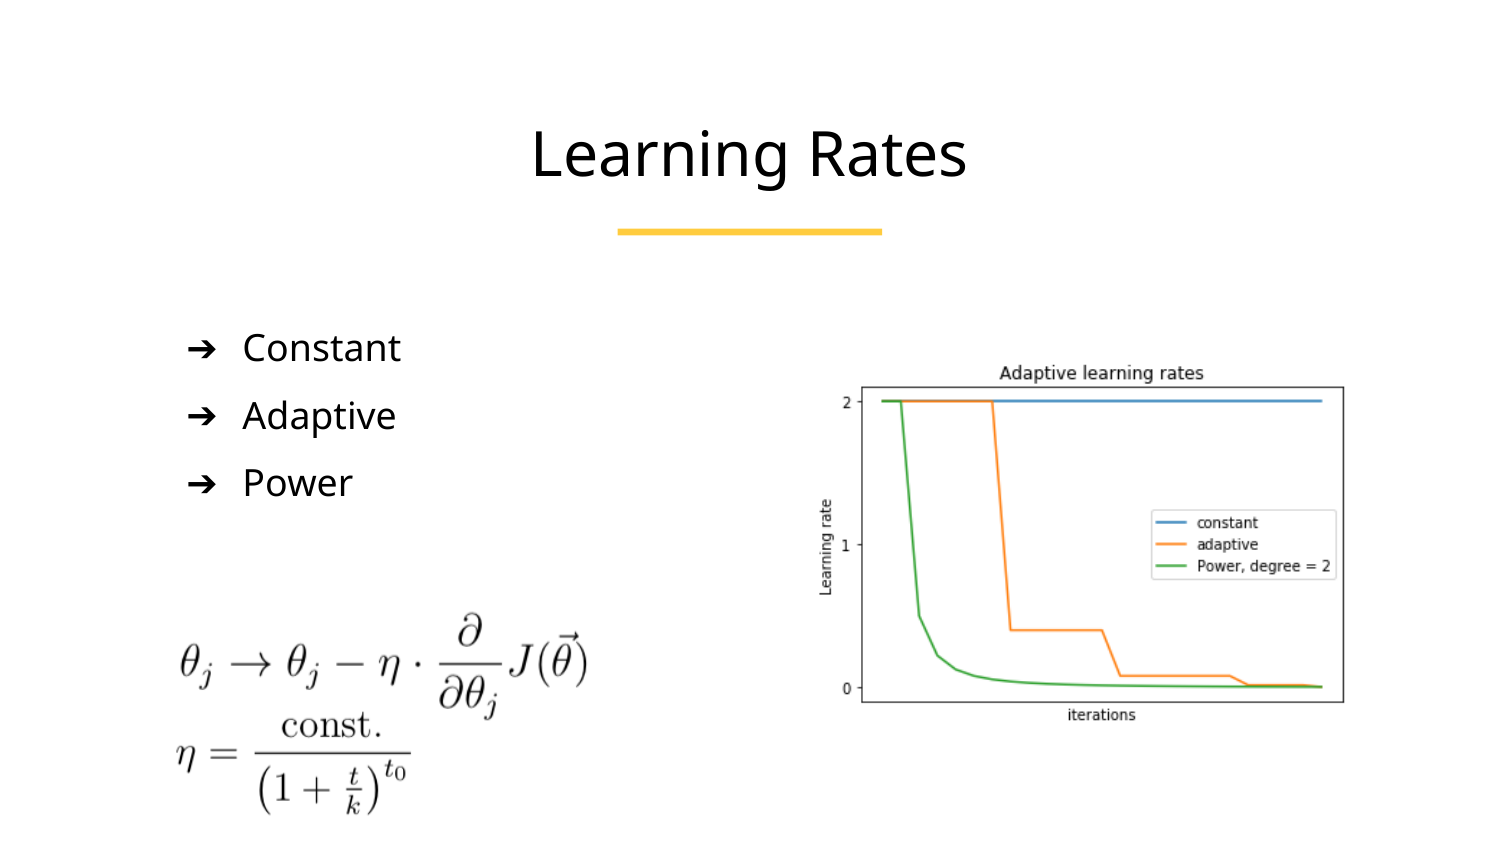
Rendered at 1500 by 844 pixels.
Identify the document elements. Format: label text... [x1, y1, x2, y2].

text_box Learning Rates [0, 99, 1500, 198]
picture [171, 609, 590, 821]
text_box [617, 228, 883, 236]
picture [810, 355, 1353, 732]
text_box Constant Adaptive Power [152, 286, 807, 786]
